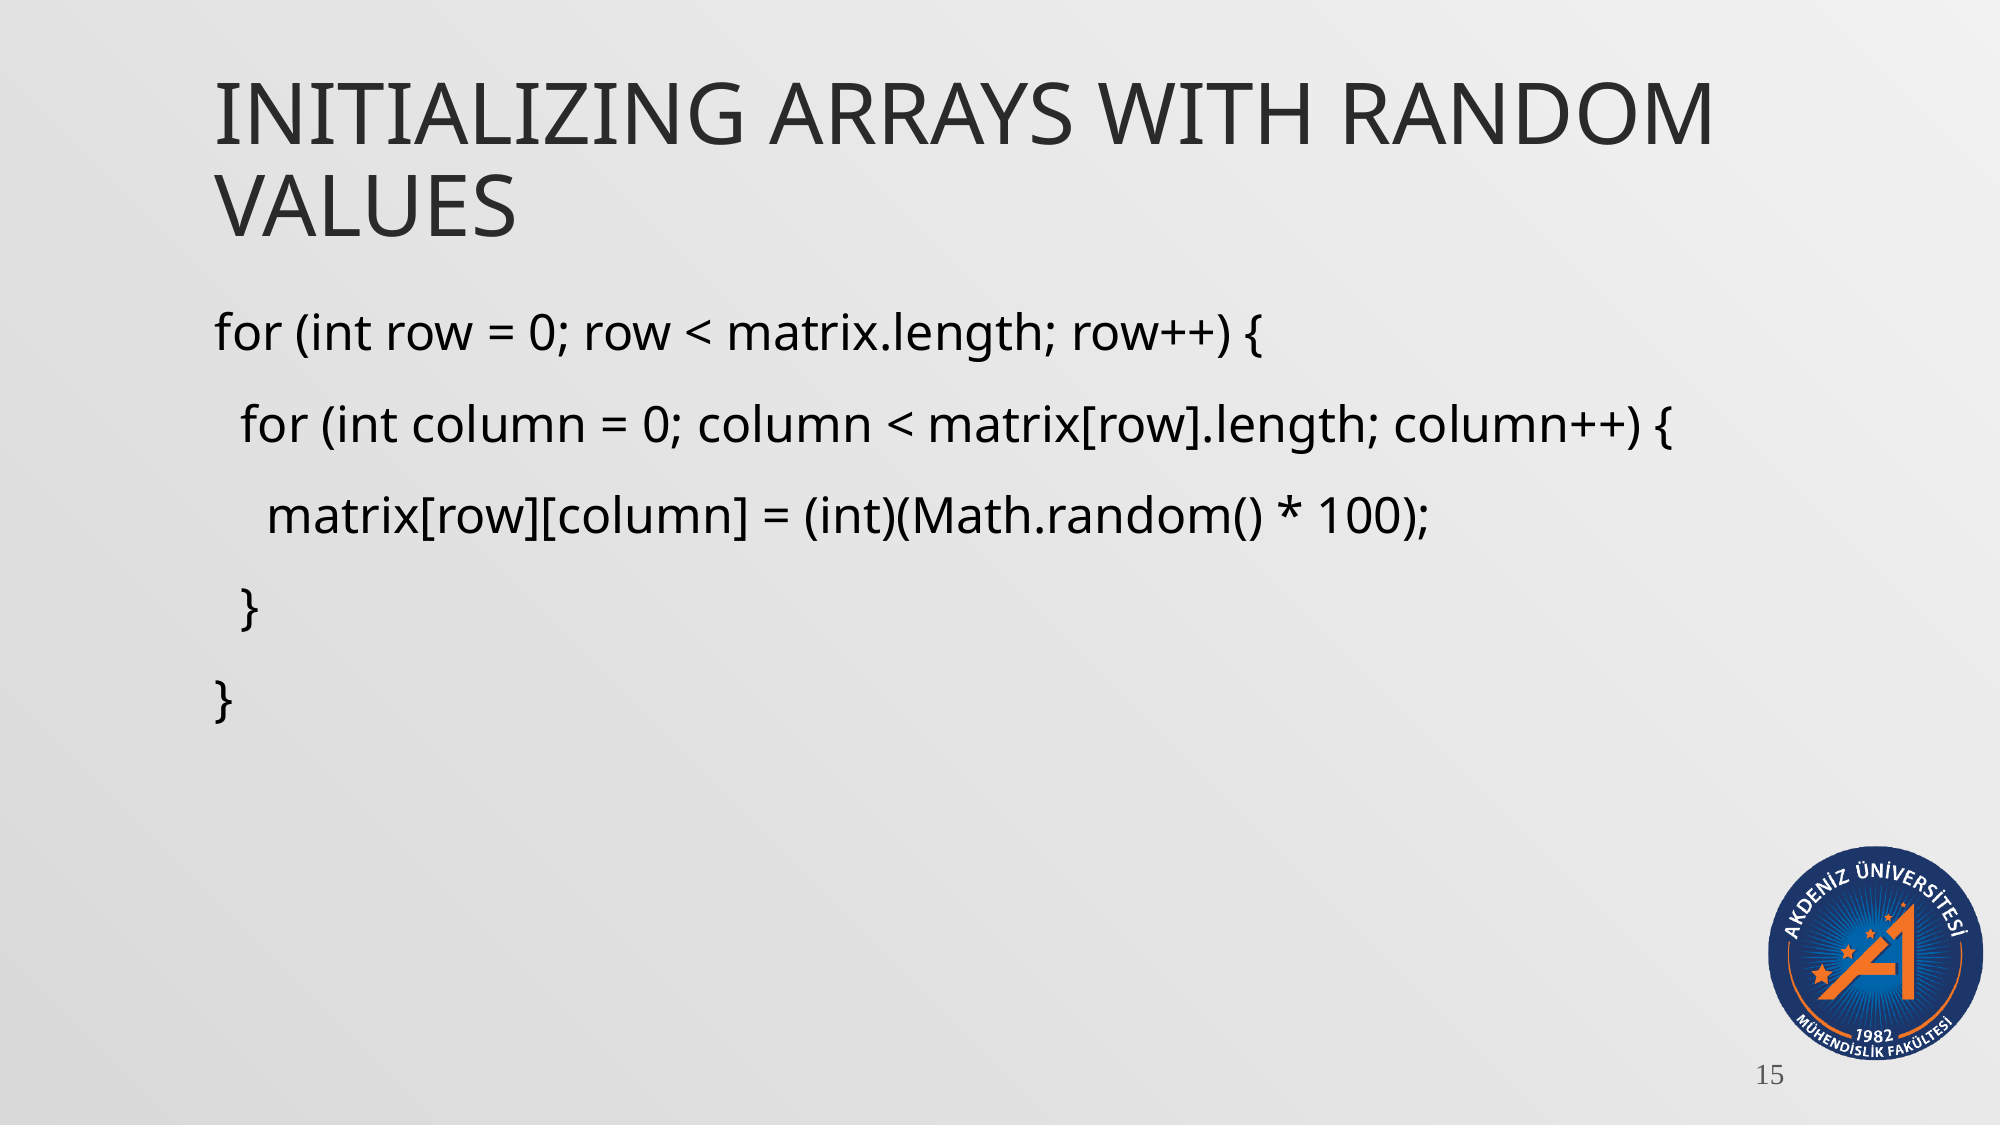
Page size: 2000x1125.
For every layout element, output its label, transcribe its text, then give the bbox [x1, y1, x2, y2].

list for (int row = 0; row < matrix.length; row++) { for (int column = 0; column < matrix[row].length; column++) { matrix[row][column] = (int)(Math.random() * 100); } } [199, 299, 1800, 1013]
text_box [737, 412, 2000, 489]
text_box [799, 487, 2000, 564]
title Initializing arrays with random values [199, 45, 1800, 263]
picture [1767, 843, 1985, 1061]
slide_number 15 [1612, 1057, 1800, 1088]
